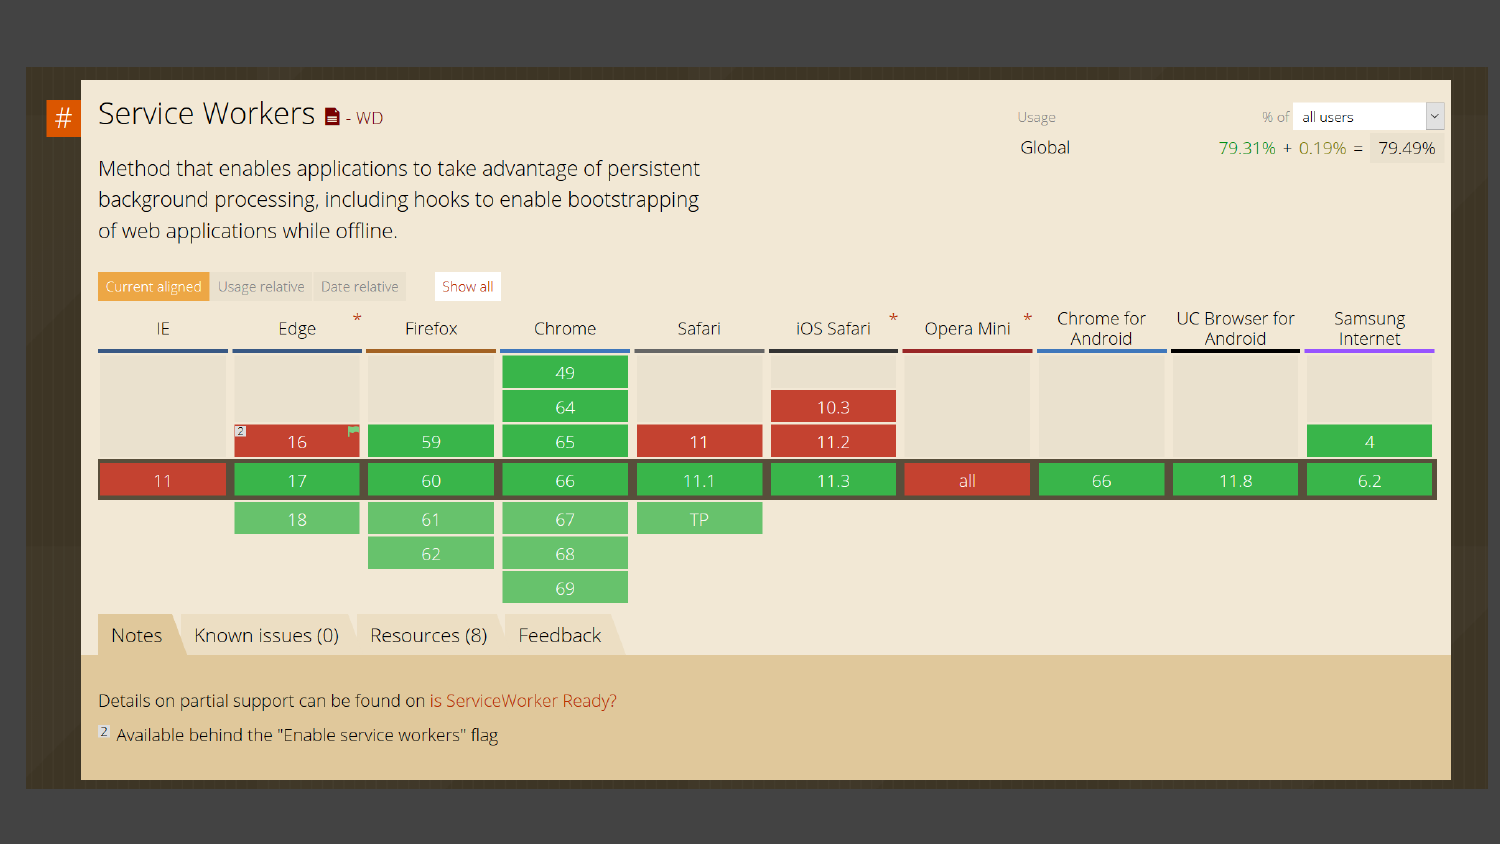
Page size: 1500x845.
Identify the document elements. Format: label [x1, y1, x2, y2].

picture [26, 67, 1488, 790]
